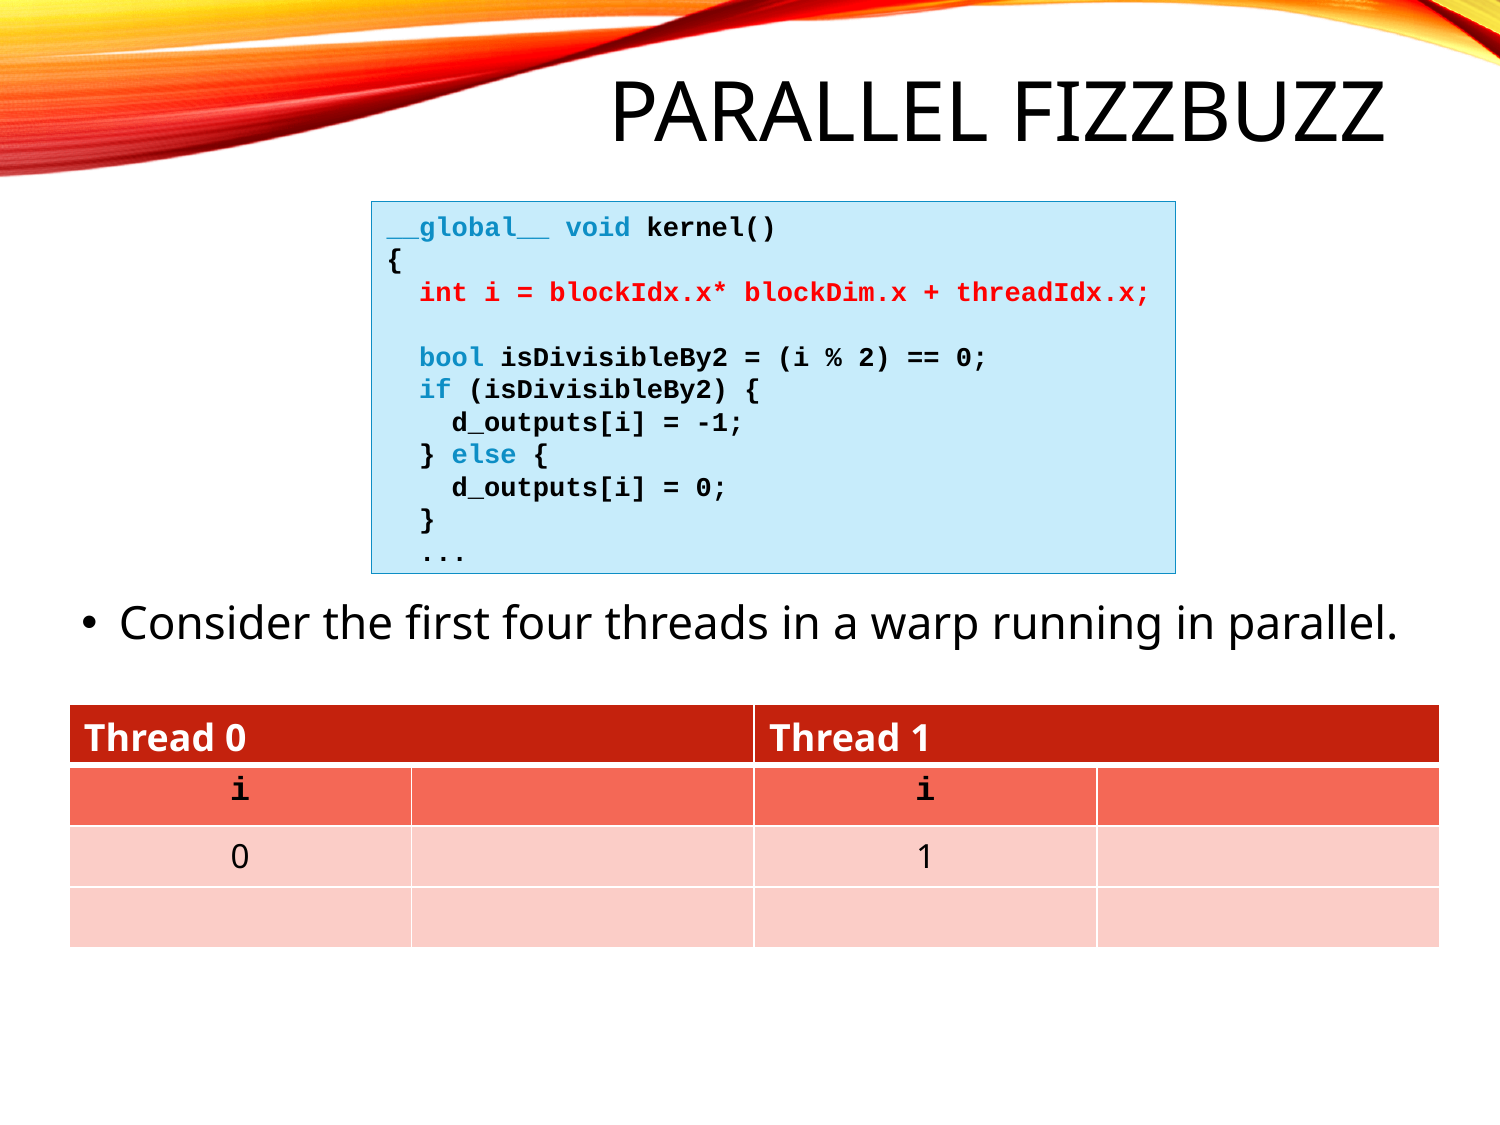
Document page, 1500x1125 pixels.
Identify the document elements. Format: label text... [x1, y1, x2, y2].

table_cell i [755, 768, 1096, 825]
table_cell [412, 768, 753, 825]
table_cell i [70, 768, 411, 825]
title Parallel fizzbuzz [356, 8, 1403, 221]
list Consider the first four threads in a warp running in parallel. [66, 592, 1440, 687]
table_cell [755, 888, 1096, 947]
text_box __global__ void kernel() { int i = blockIdx.x* blockDim.x + threadIdx.x; bool isDivisibleBy2 = (i % 2) == 0; if (isDivisibleBy2) { d_outputs[i] = -1; } else { d_outputs[i] = 0; } ... [371, 201, 1176, 574]
table_cell [1098, 888, 1439, 947]
table_header Thread 0 [70, 705, 753, 762]
table_cell [412, 888, 753, 947]
table_cell 0 [70, 827, 411, 886]
table_cell [1098, 768, 1439, 825]
table_cell 1 [755, 827, 1096, 886]
table_cell [70, 888, 411, 947]
table_header Thread 1 [755, 705, 1439, 762]
table_cell [412, 827, 753, 886]
table_cell [1098, 827, 1439, 886]
picture [0, 0, 1500, 178]
